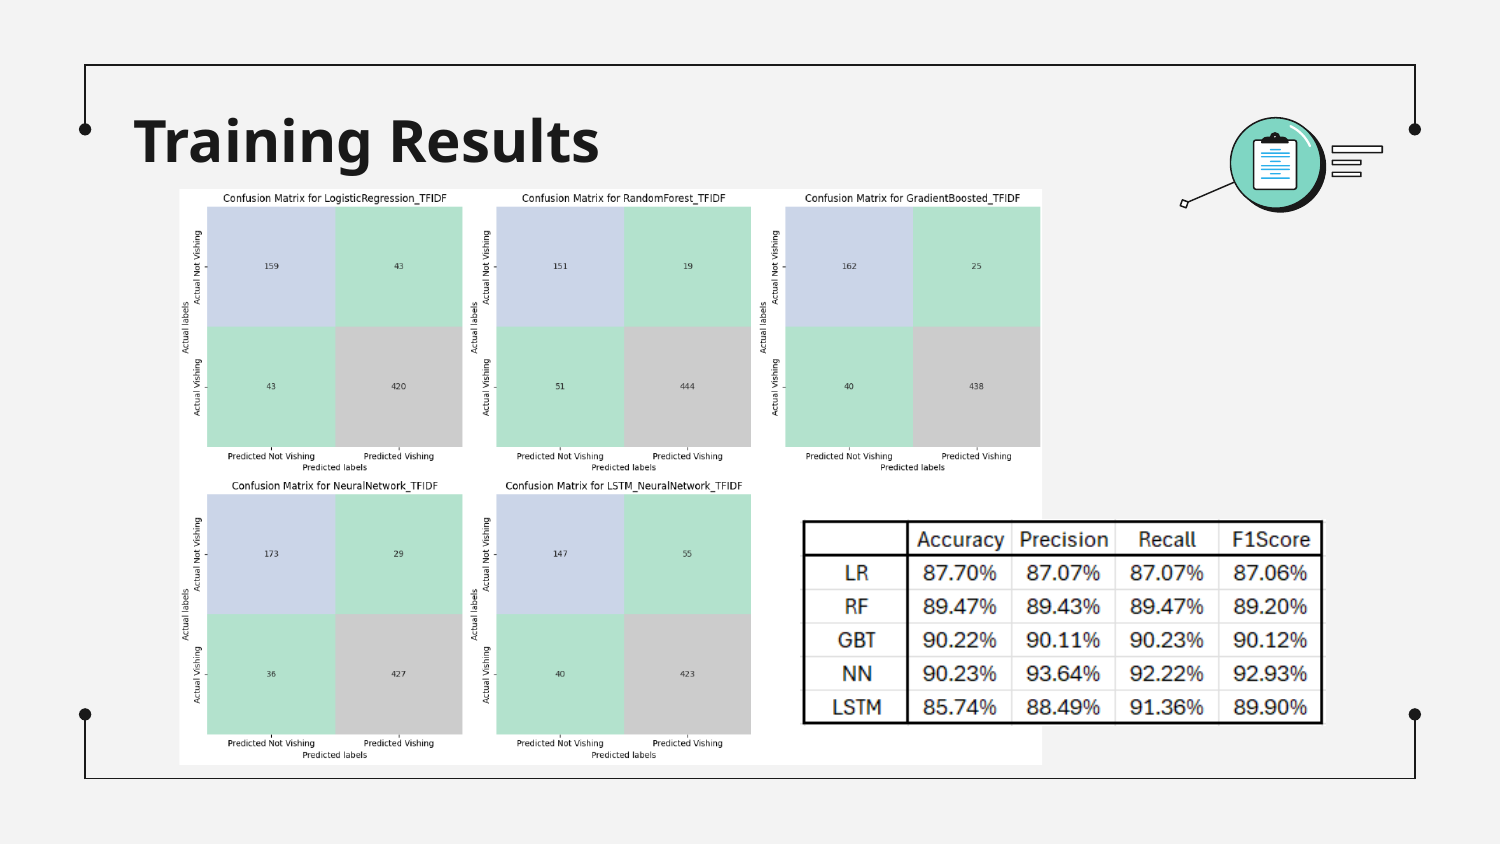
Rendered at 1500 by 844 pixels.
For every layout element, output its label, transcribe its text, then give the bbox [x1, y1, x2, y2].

picture [179, 189, 1326, 765]
title Training Results [118, 88, 1383, 183]
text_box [1179, 116, 1384, 213]
